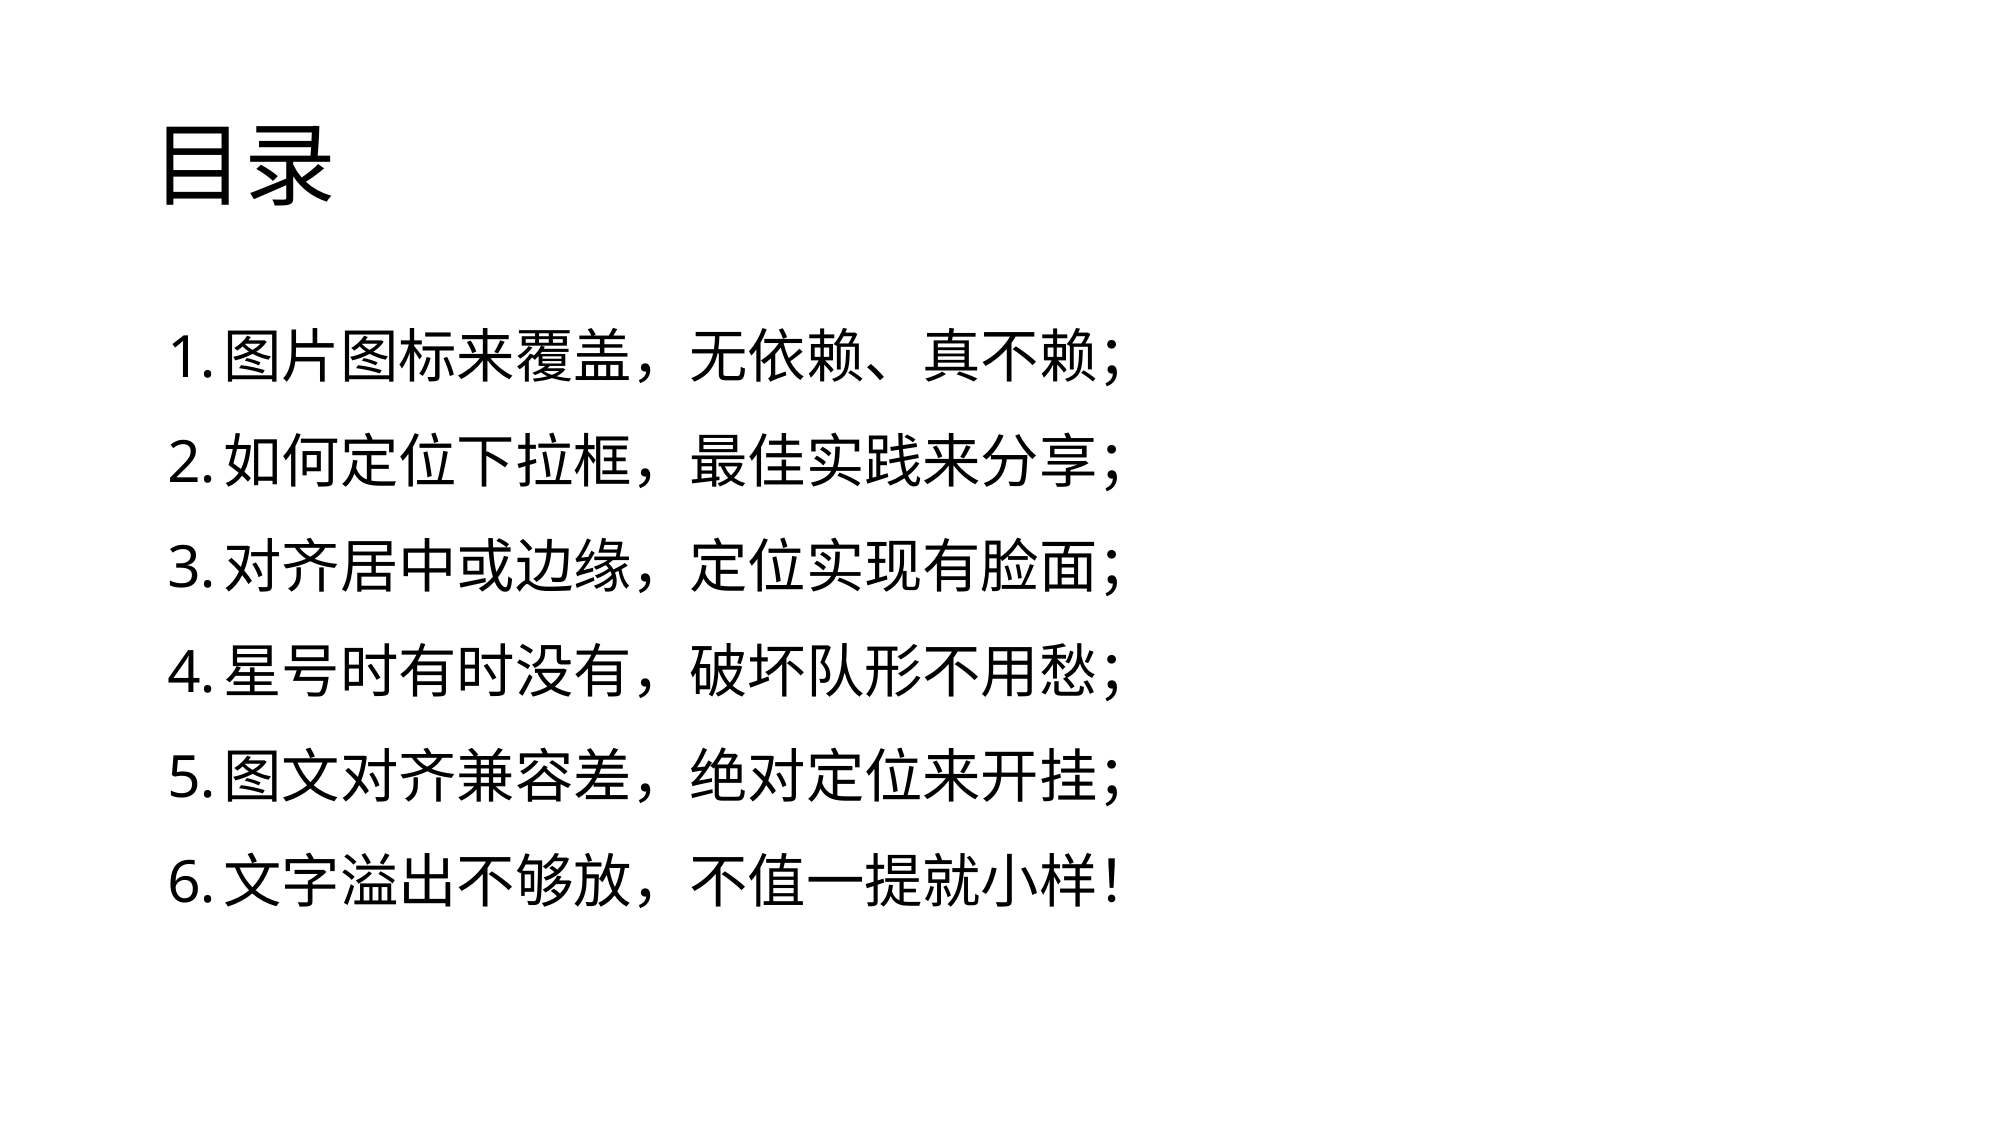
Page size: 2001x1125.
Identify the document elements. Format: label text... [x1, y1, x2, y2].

text_box 图片图标来覆盖，无依赖、真不赖； 如何定位下拉框，最佳实践来分享； 对齐居中或边缘，定位实现有脸面； 星号时有时没有，破坏队形不用愁； 图文对齐兼容差，绝对定位来开挂； 文字溢出不够放，不值一提就小样！ [152, 277, 1669, 922]
title 目录 [137, 59, 1863, 278]
